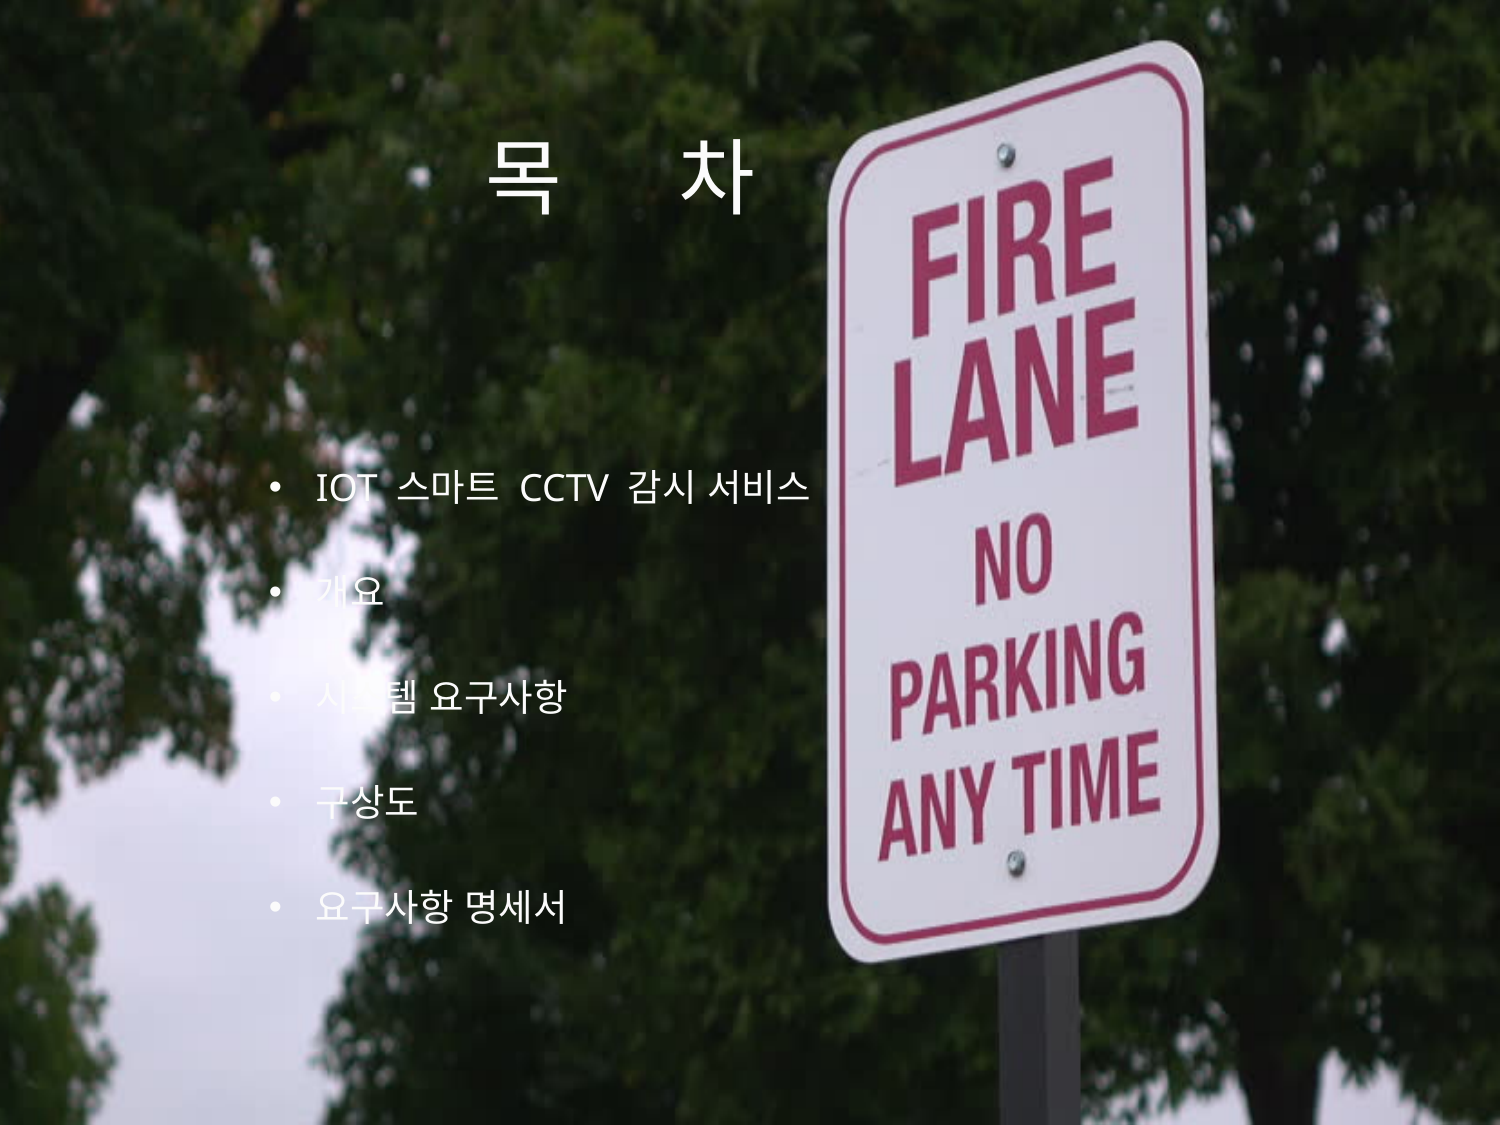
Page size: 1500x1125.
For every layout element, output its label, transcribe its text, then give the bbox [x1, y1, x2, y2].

subtitle IOT 스마트 CCTV 감시 서비스 개요 시스템 요구사항 구상도 요구사항 명세서 [253, 456, 916, 1024]
picture [0, 0, 1500, 1125]
title 목 차 [0, 90, 1294, 260]
